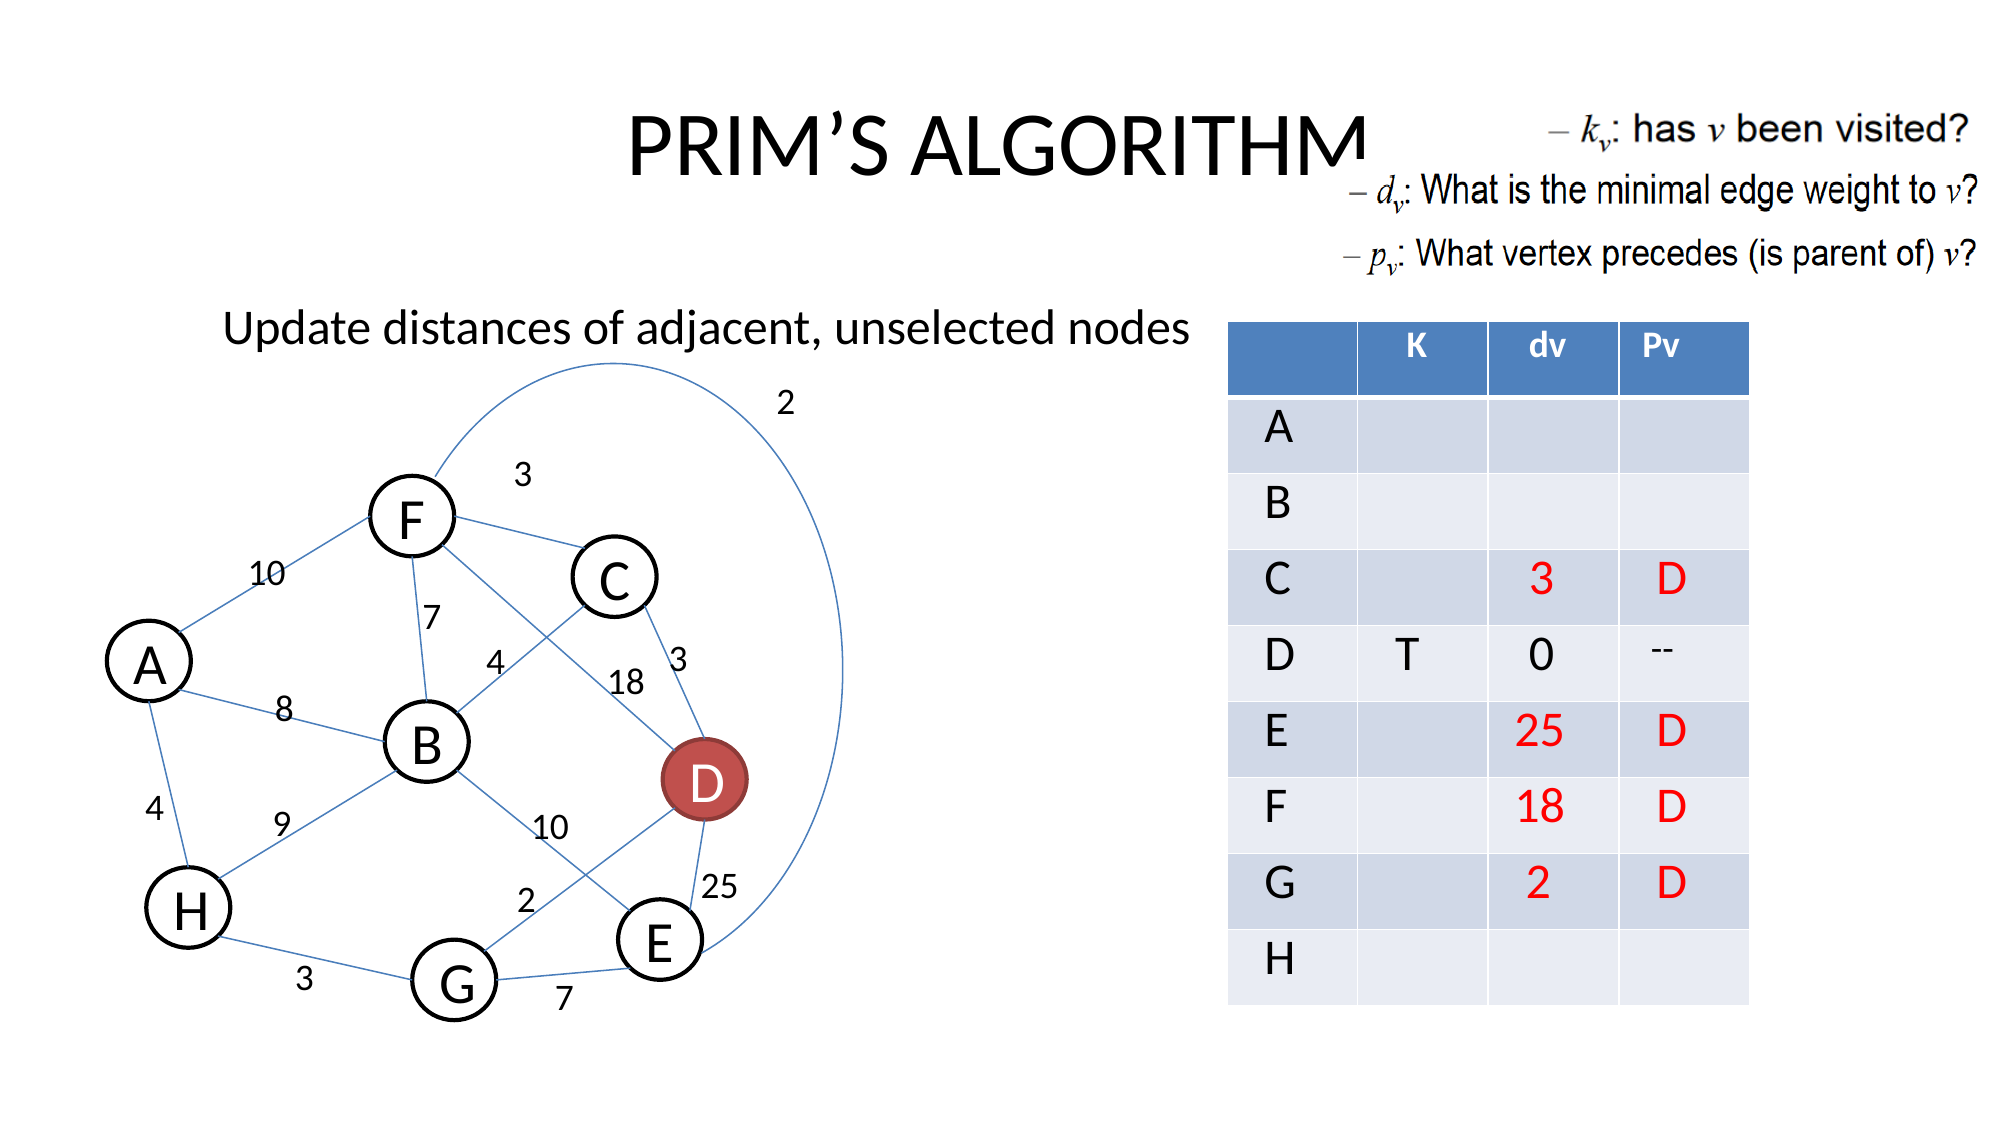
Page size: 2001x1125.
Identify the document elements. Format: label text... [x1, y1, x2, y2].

table_cell [1358, 930, 1487, 1005]
table_cell [1489, 930, 1618, 1005]
table_cell D [1620, 854, 1749, 929]
table_cell 18 [1489, 778, 1618, 853]
table_cell [1358, 854, 1487, 929]
table_cell A [1228, 400, 1357, 473]
table_cell D [1620, 550, 1749, 625]
table_cell 0 [1489, 626, 1618, 701]
table_cell [1489, 400, 1618, 473]
table_cell [1358, 550, 1487, 625]
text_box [106, 363, 843, 1024]
table_cell [1358, 702, 1487, 777]
table_cell E [1228, 702, 1357, 777]
table_cell [1358, 400, 1487, 473]
table_cell F [1228, 778, 1357, 853]
table_cell [1358, 474, 1487, 549]
table_cell D [1228, 626, 1357, 701]
table_cell C [1228, 550, 1357, 625]
table_cell H [1228, 930, 1357, 1005]
title PRIM’S ALGORITHM [99, 45, 1900, 233]
table_cell B [1228, 474, 1357, 549]
table_header [1228, 322, 1357, 395]
table_cell -- [1620, 626, 1749, 701]
table_cell [1620, 400, 1749, 473]
list Update distances of adjacent, unselected nodes [184, 287, 1835, 947]
table_header dv [1489, 322, 1618, 395]
table_cell [1358, 778, 1487, 853]
table_cell D [1620, 778, 1749, 853]
table_cell 3 [1489, 550, 1618, 625]
table_cell D [1620, 702, 1749, 777]
table_cell 2 [1489, 854, 1618, 929]
table_cell [1620, 930, 1749, 1005]
table_cell 25 [1489, 702, 1618, 777]
table_cell T [1358, 626, 1487, 701]
table_cell [1620, 474, 1749, 549]
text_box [1296, 101, 2000, 282]
table_header Pv [1620, 322, 1749, 395]
table_cell [1489, 474, 1618, 549]
table_cell G [1228, 854, 1357, 929]
table_header K [1358, 322, 1487, 395]
